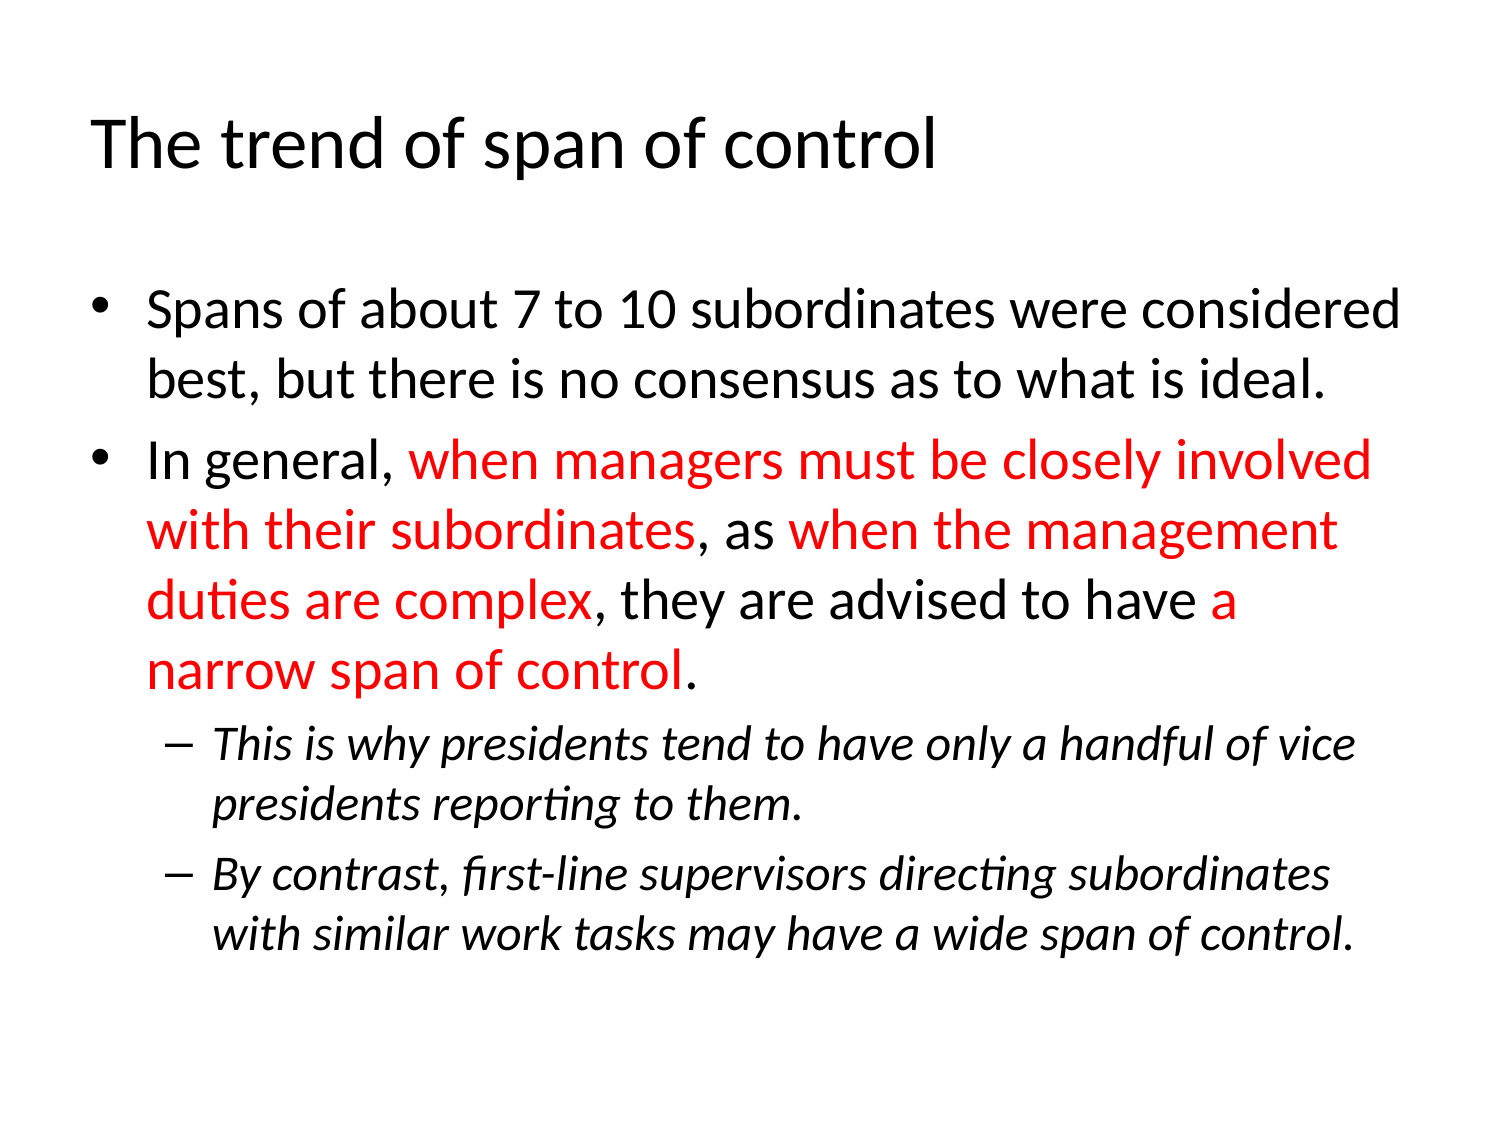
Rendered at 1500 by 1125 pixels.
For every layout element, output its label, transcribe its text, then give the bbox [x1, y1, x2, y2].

title The trend of span of control [75, 45, 1425, 233]
list Spans of about 7 to 10 subordinates were considered best, but there is no consensus as to what is ideal. In general, when managers must be closely involved with their subordinates, as when the management duties are complex, they are advised to have a narrow span of control. This is why presidents tend to have only a handful of vice presidents reporting to them. By contrast, first-line supervisors directing subordinates with similar work tasks may have a wide span of control. [75, 262, 1425, 1005]
